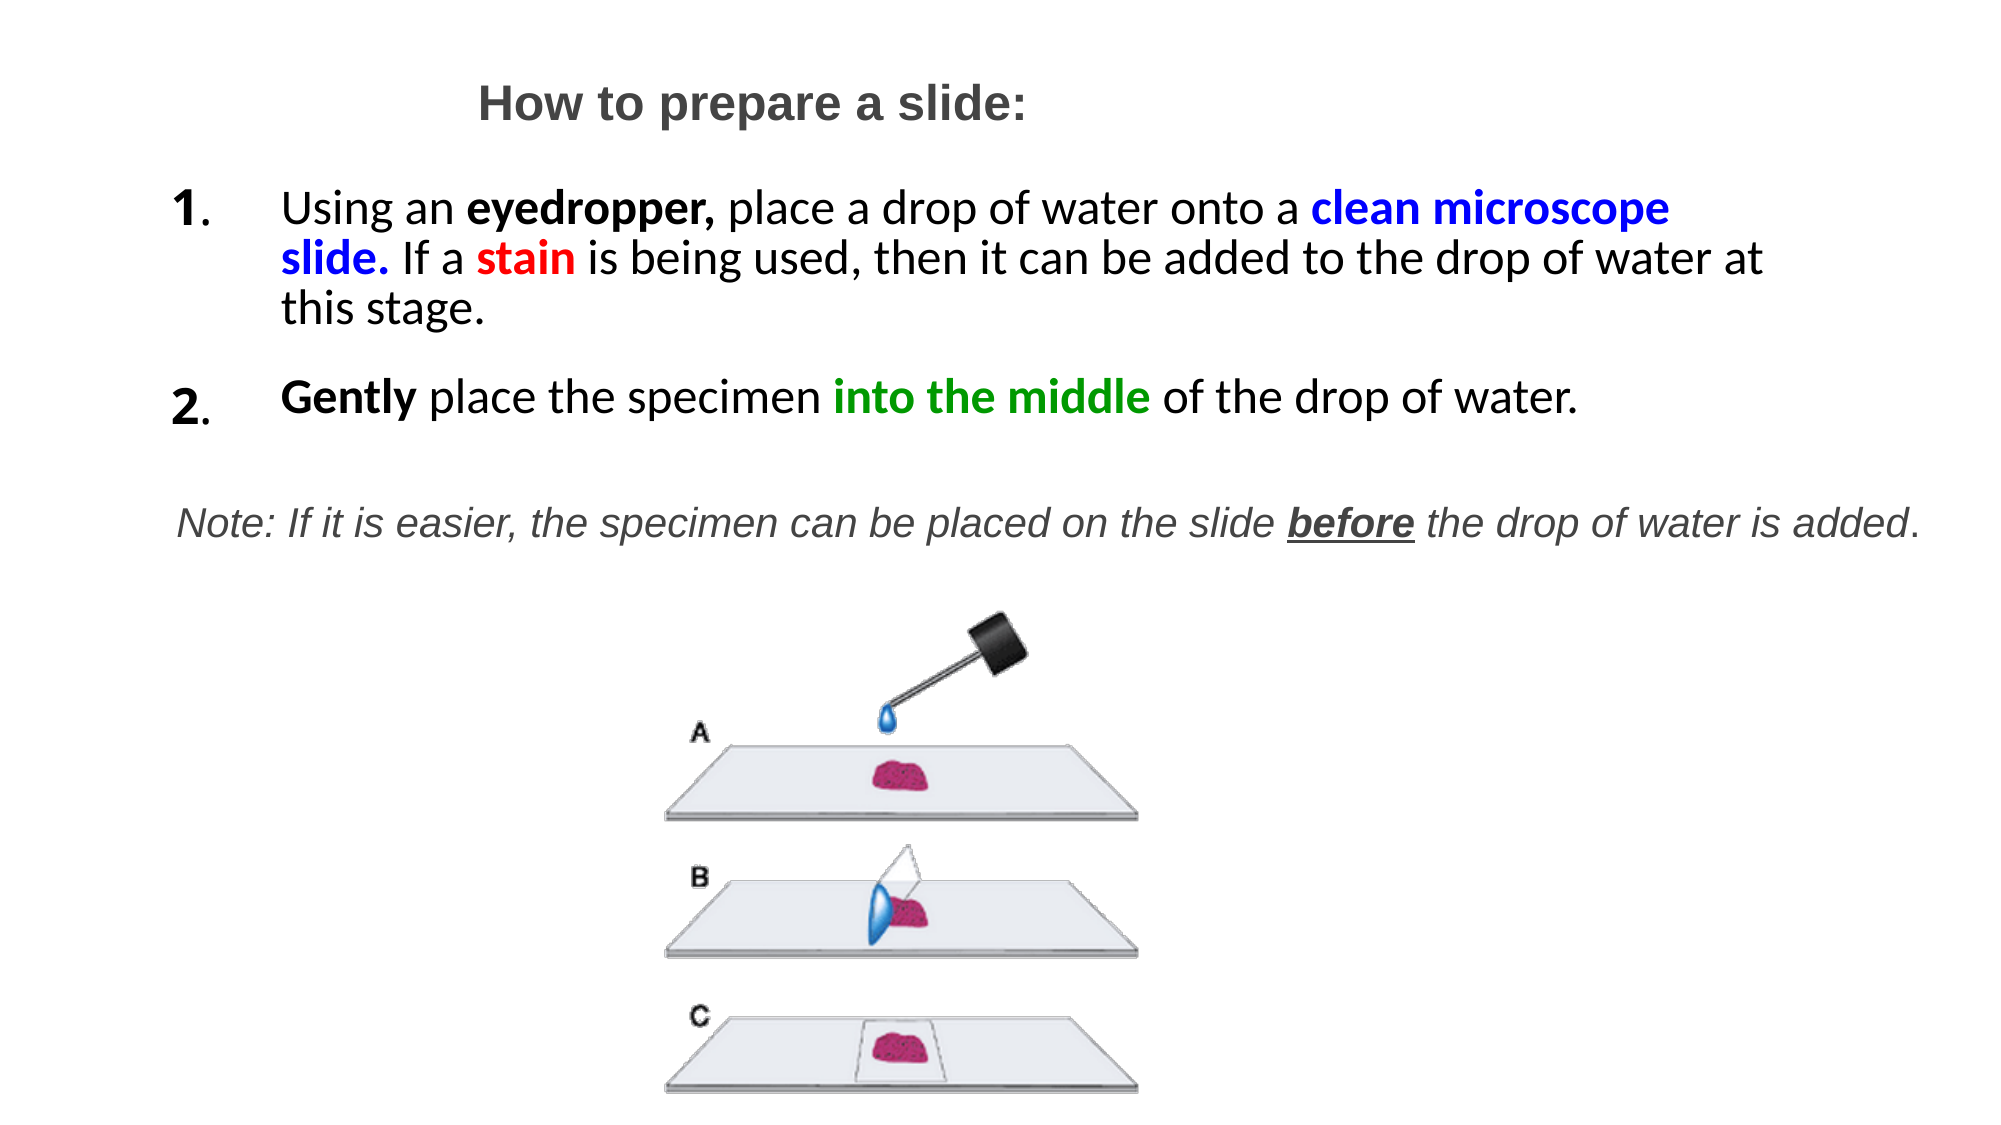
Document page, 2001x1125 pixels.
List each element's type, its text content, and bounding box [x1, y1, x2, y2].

table_cell Gently place the specimen into the middle of the drop of water. [272, 362, 1805, 440]
table_header Using an eyedropper, place a drop of water onto a clean microscope slide. If a stain is being used, then it can be added to the drop of water at this stage. [272, 163, 1805, 362]
table_cell 2. [161, 362, 272, 440]
text_box Note: If it is easier, the specimen can be placed on the slide before the drop of water is added. [161, 488, 1957, 554]
text_box How to prepare a slide: [463, 63, 1044, 139]
picture [654, 602, 1165, 1125]
table_header 1. [161, 163, 272, 362]
